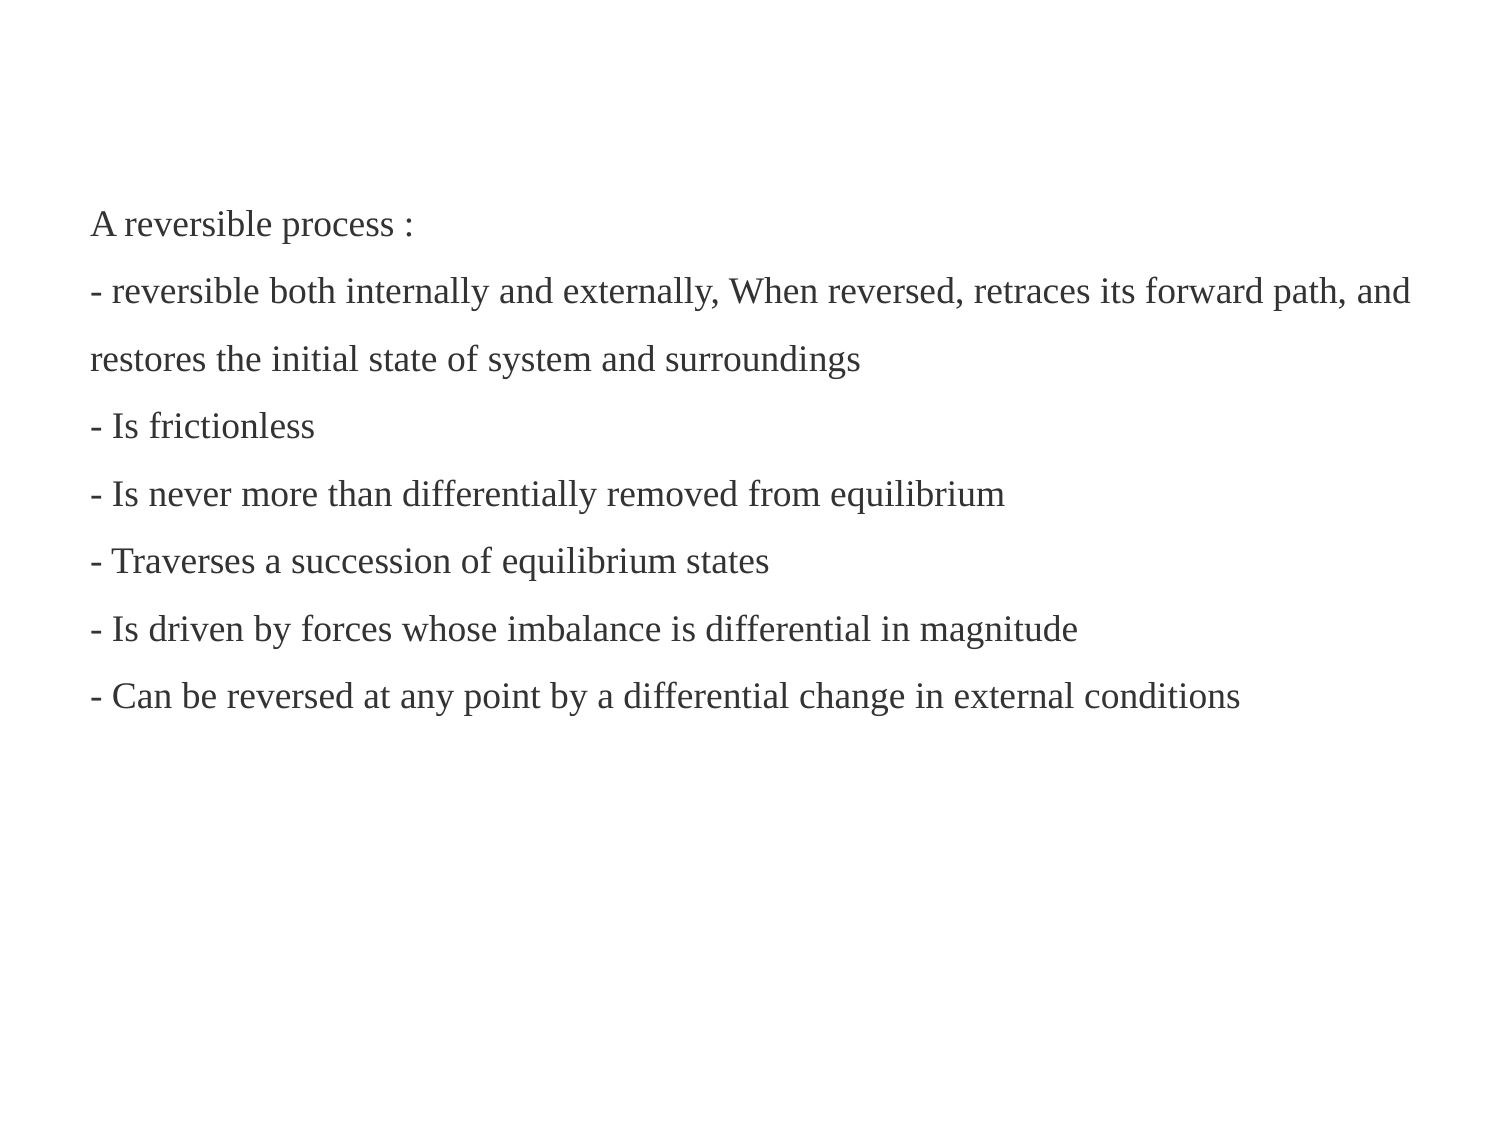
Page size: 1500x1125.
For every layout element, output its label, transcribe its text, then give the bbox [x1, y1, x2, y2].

text_box A reversible process : - reversible both internally and externally, When reversed, retraces its forward path, and restores the initial state of system and surroundings - Is frictionless - Is never more than differentially removed from equilibrium - Traverses a succession of equilibrium states - Is driven by forces whose imbalance is differential in magnitude - Can be reversed at any point by a differential change in external conditions [75, 168, 1450, 792]
